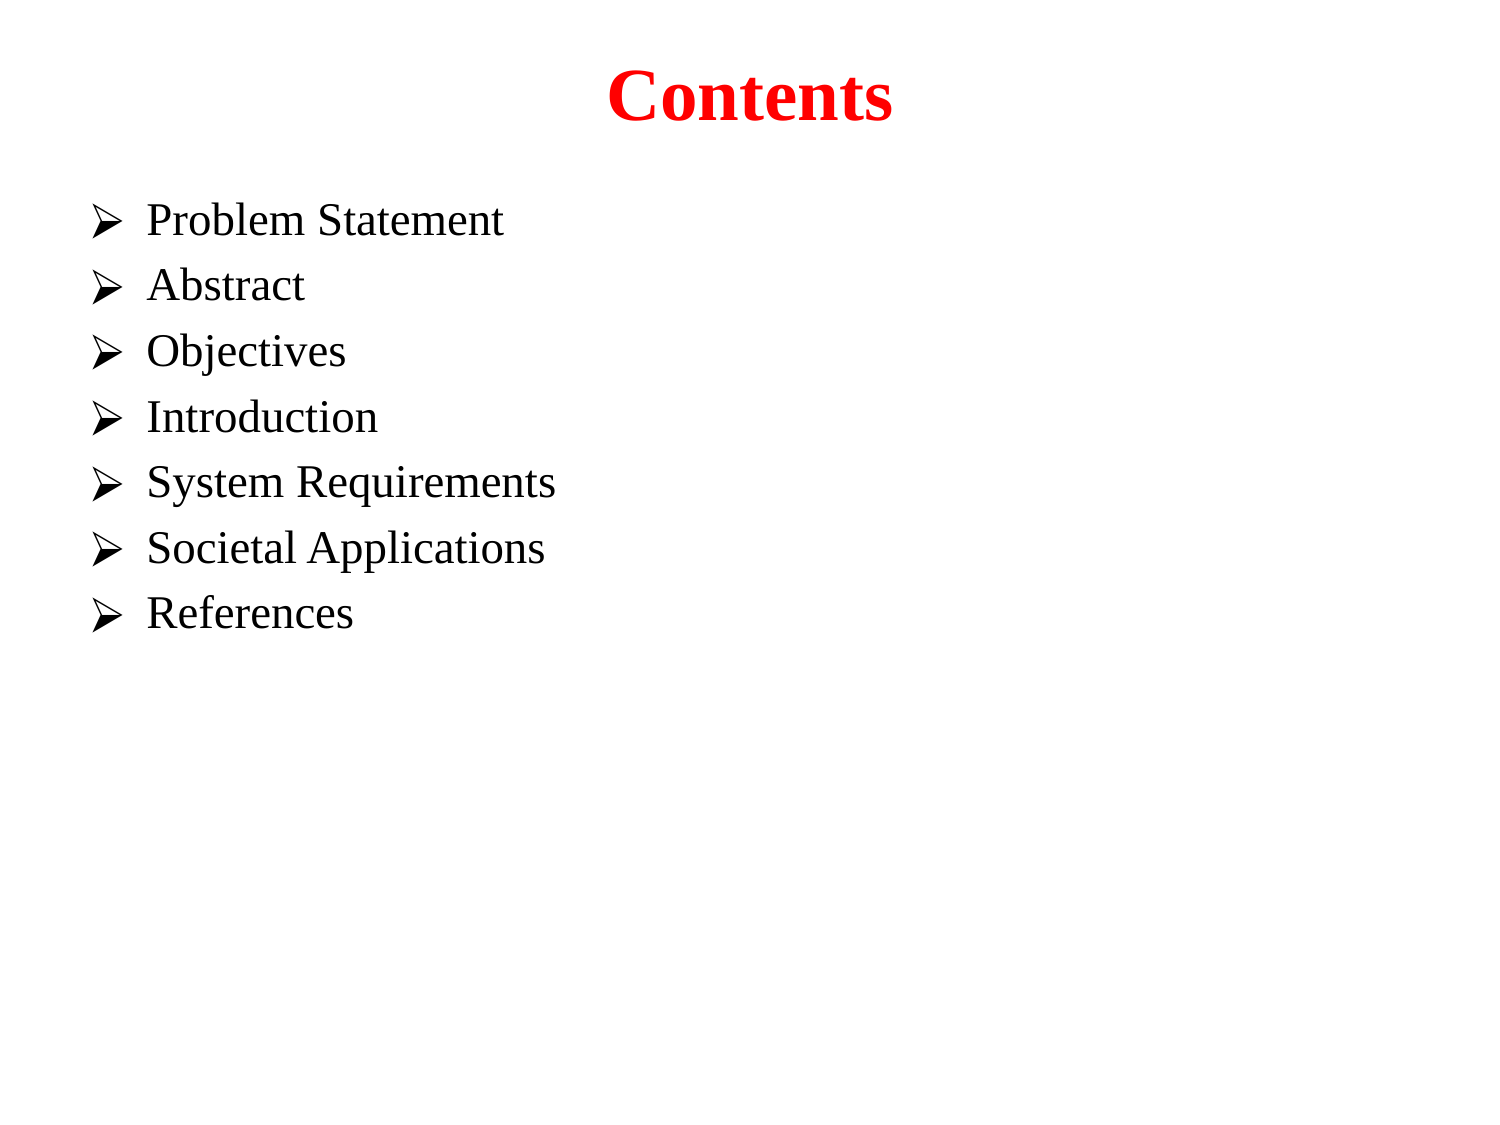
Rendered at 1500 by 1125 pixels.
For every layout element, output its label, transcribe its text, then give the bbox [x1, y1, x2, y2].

title Contents [75, 15, 1425, 166]
list Problem Statement Abstract Objectives Introduction System Requirements Societal Applications References [75, 166, 1425, 1066]
